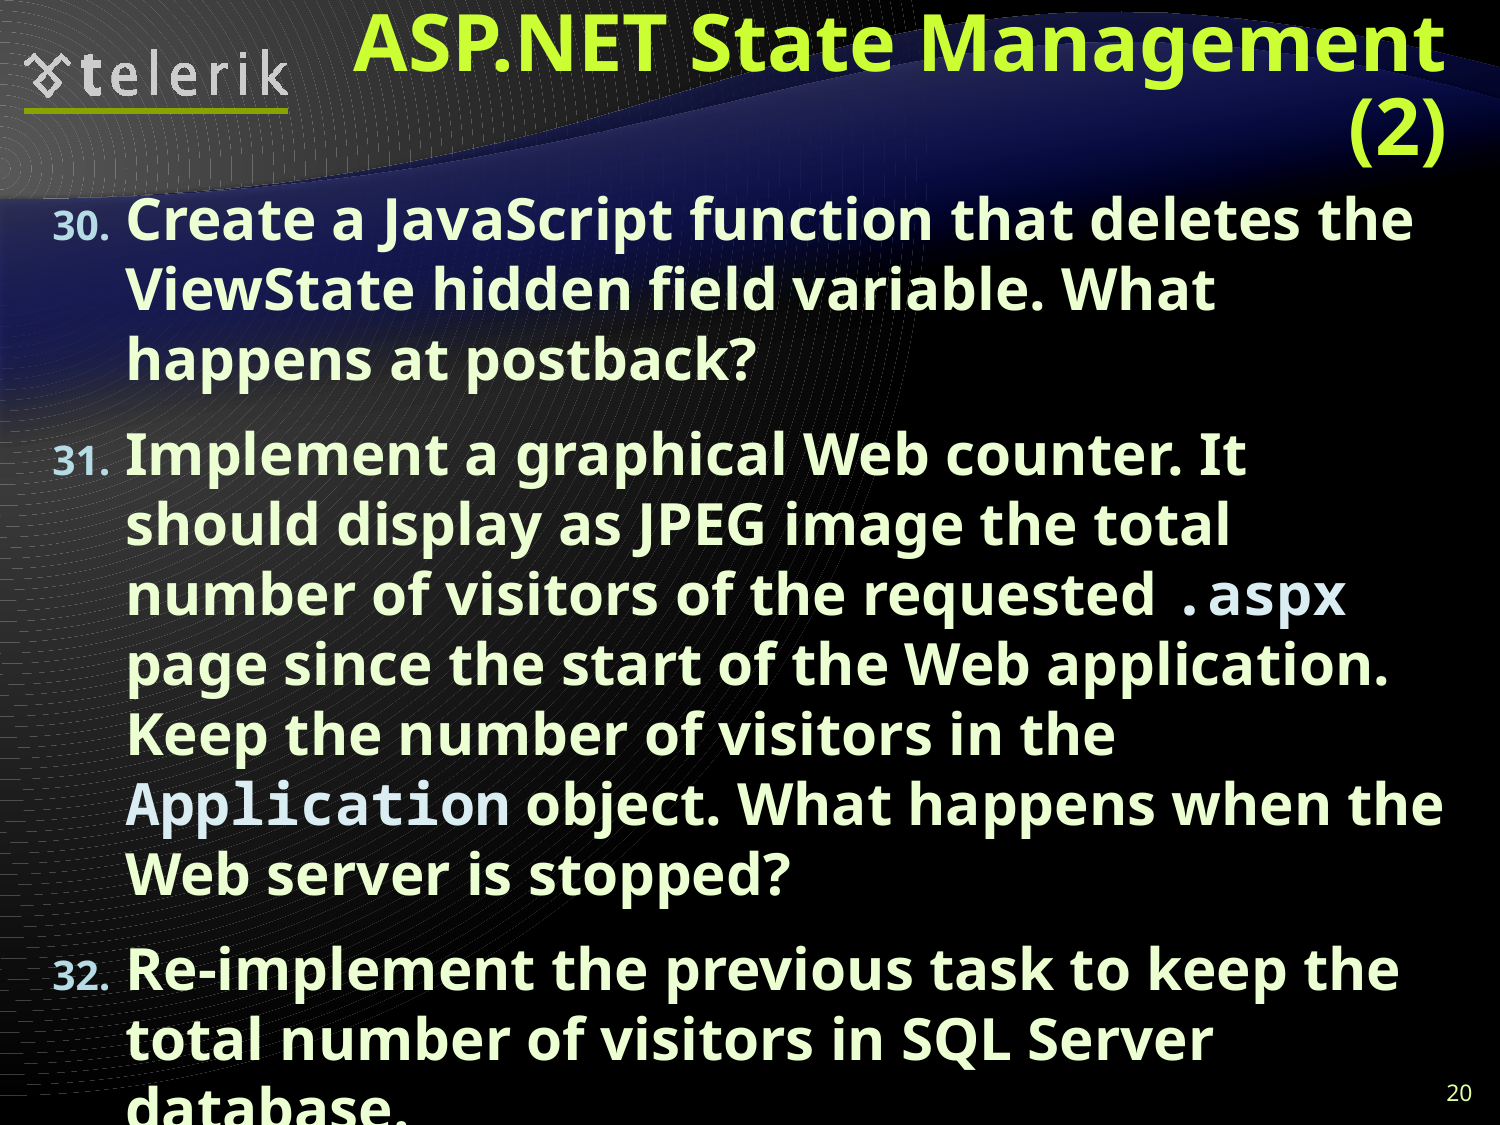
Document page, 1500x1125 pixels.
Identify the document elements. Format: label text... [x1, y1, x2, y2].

picture [24, 49, 288, 114]
list Create a JavaScript function that deletes the ViewState hidden field variable. What happens at postback? Implement a graphical Web counter. It should display as JPEG image the total number of visitors of the requested .aspx page since the start of the Web application. Keep the number of visitors in the Application object. What happens when the Web server is stopped? Re-implement the previous task to keep the total number of visitors in SQL Server database. [37, 174, 1463, 1100]
slide_number 20 [1412, 1074, 1488, 1113]
title ASP.NET State Management (2) [300, 12, 1463, 163]
